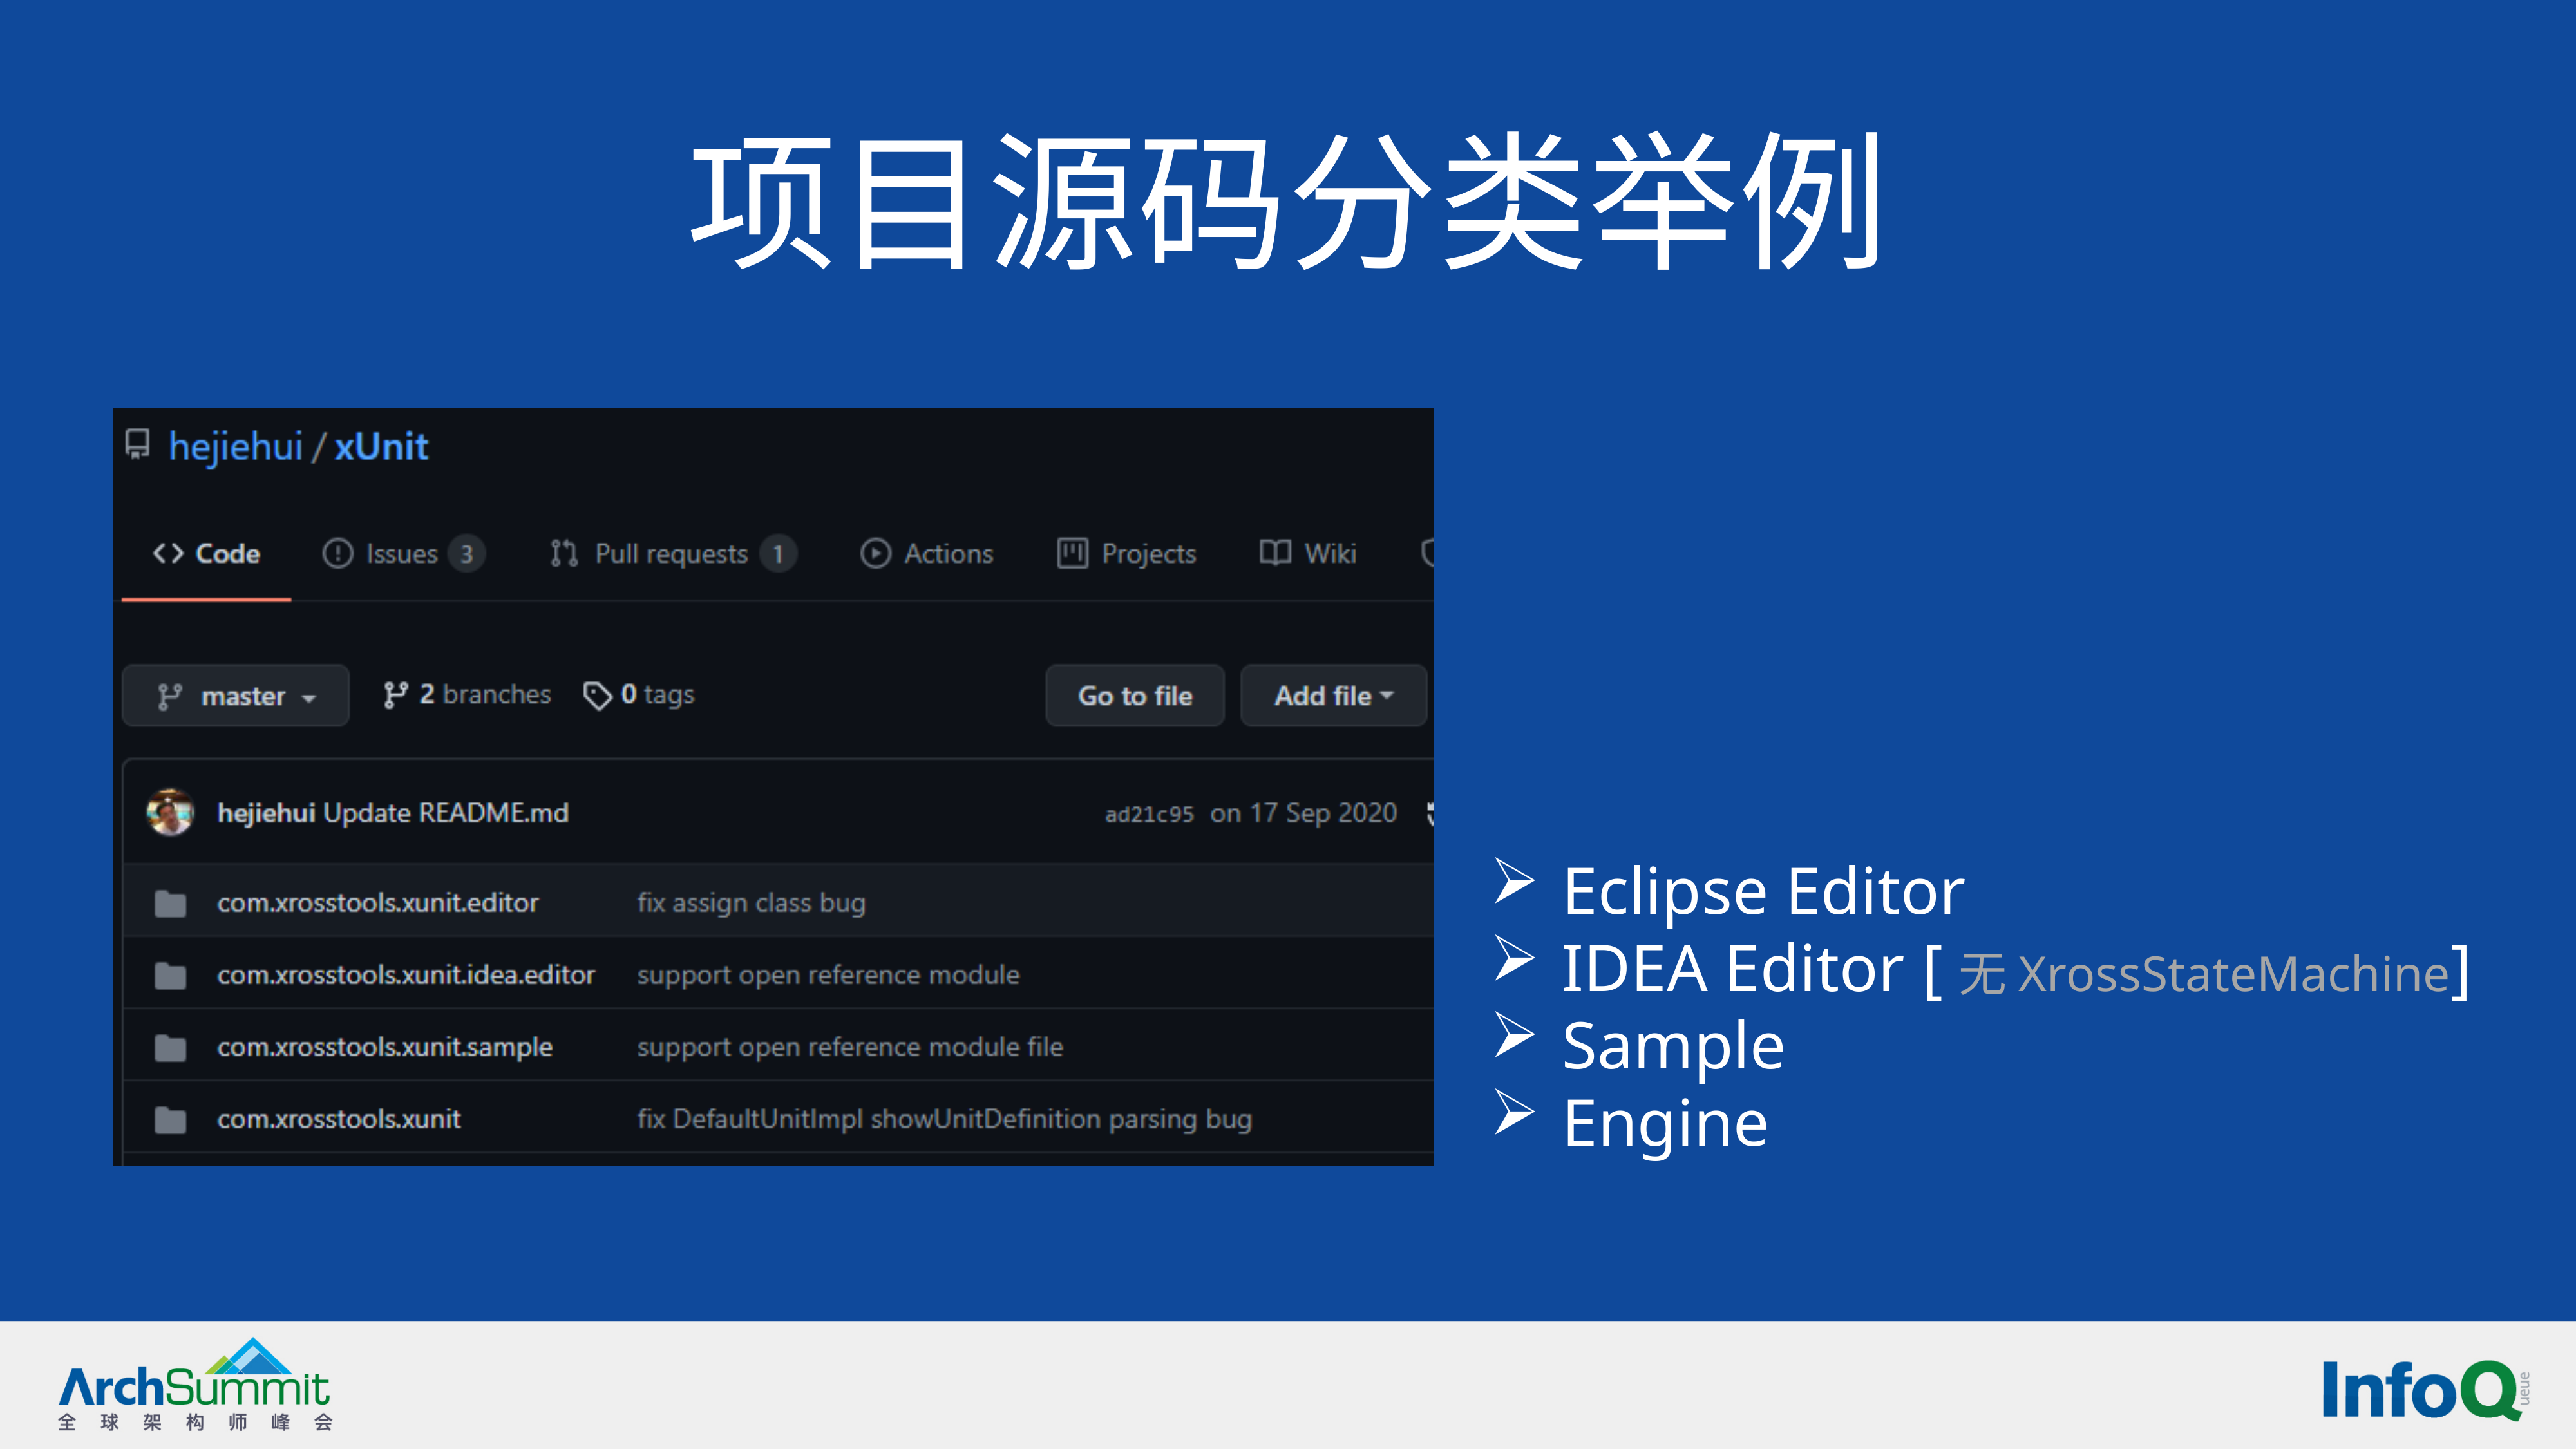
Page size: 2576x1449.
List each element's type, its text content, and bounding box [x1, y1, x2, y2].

text_box Eclipse Editor IDEA Editor [无XrossStateMachine] Sample Engine [1480, 844, 2576, 1166]
title 项目源码分类举例 [112, 37, 2464, 359]
picture [0, 0, 2576, 1449]
